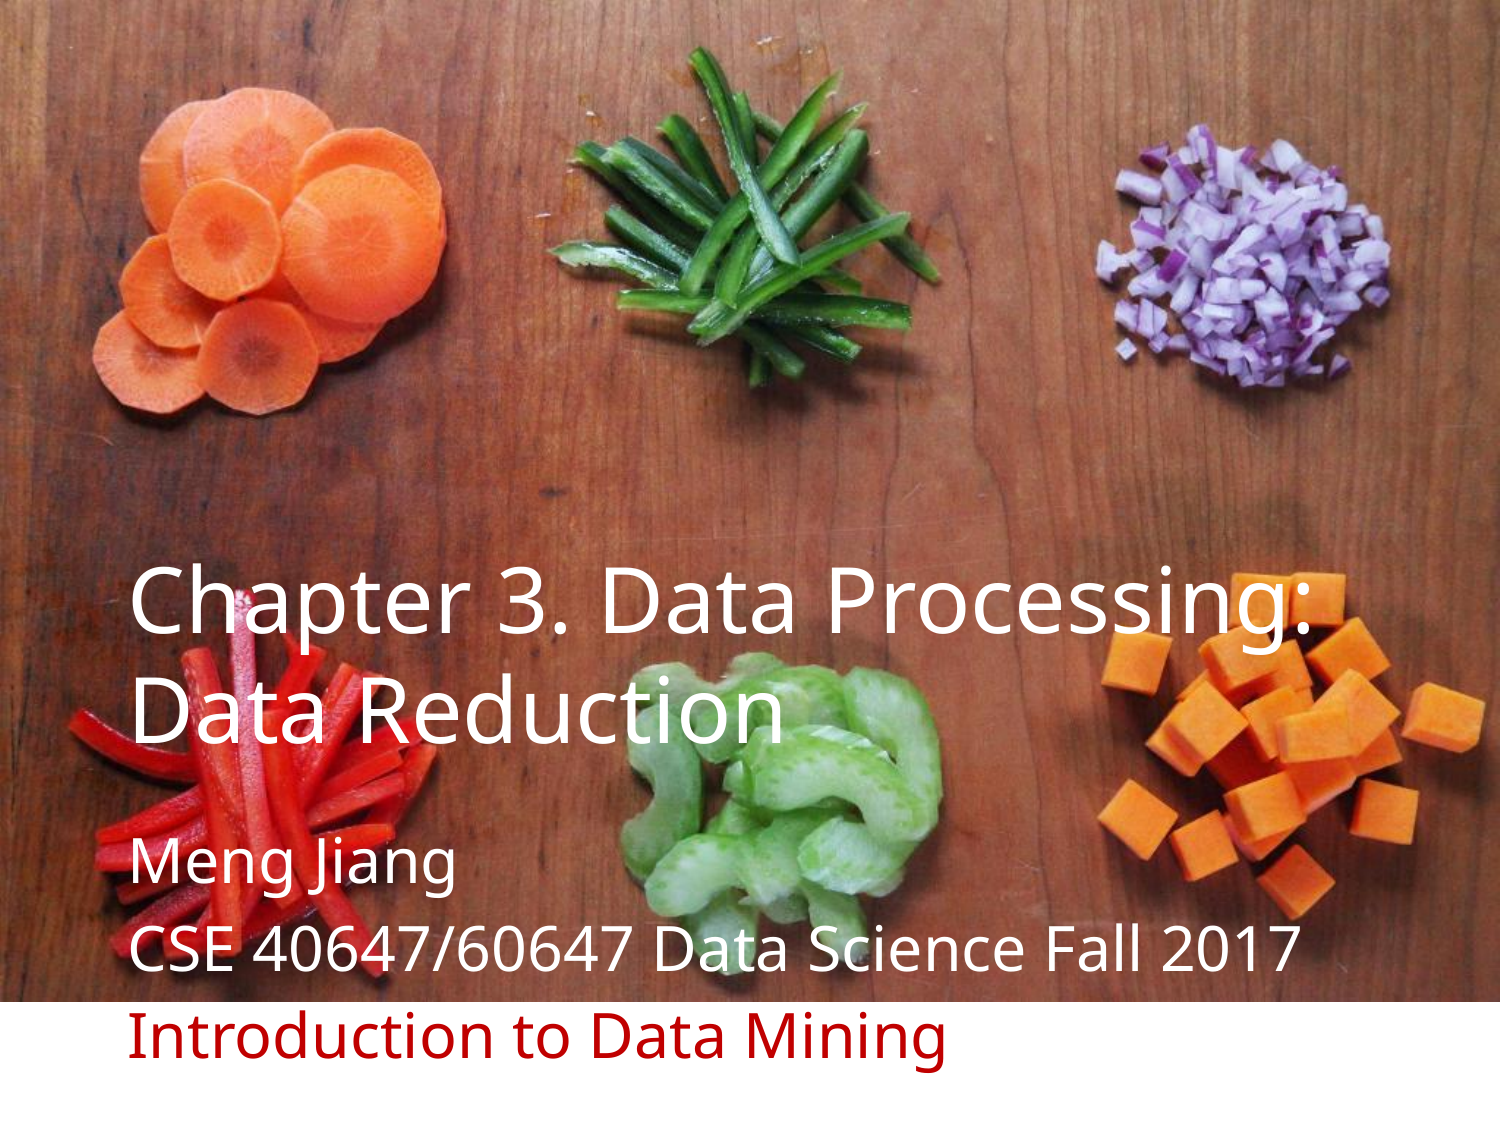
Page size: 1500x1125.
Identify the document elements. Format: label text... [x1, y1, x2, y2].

picture [0, 0, 1500, 1002]
subtitle Meng Jiang CSE 40647/60647 Data Science Fall 2017 Introduction to Data Mining [112, 1009, 1336, 1101]
